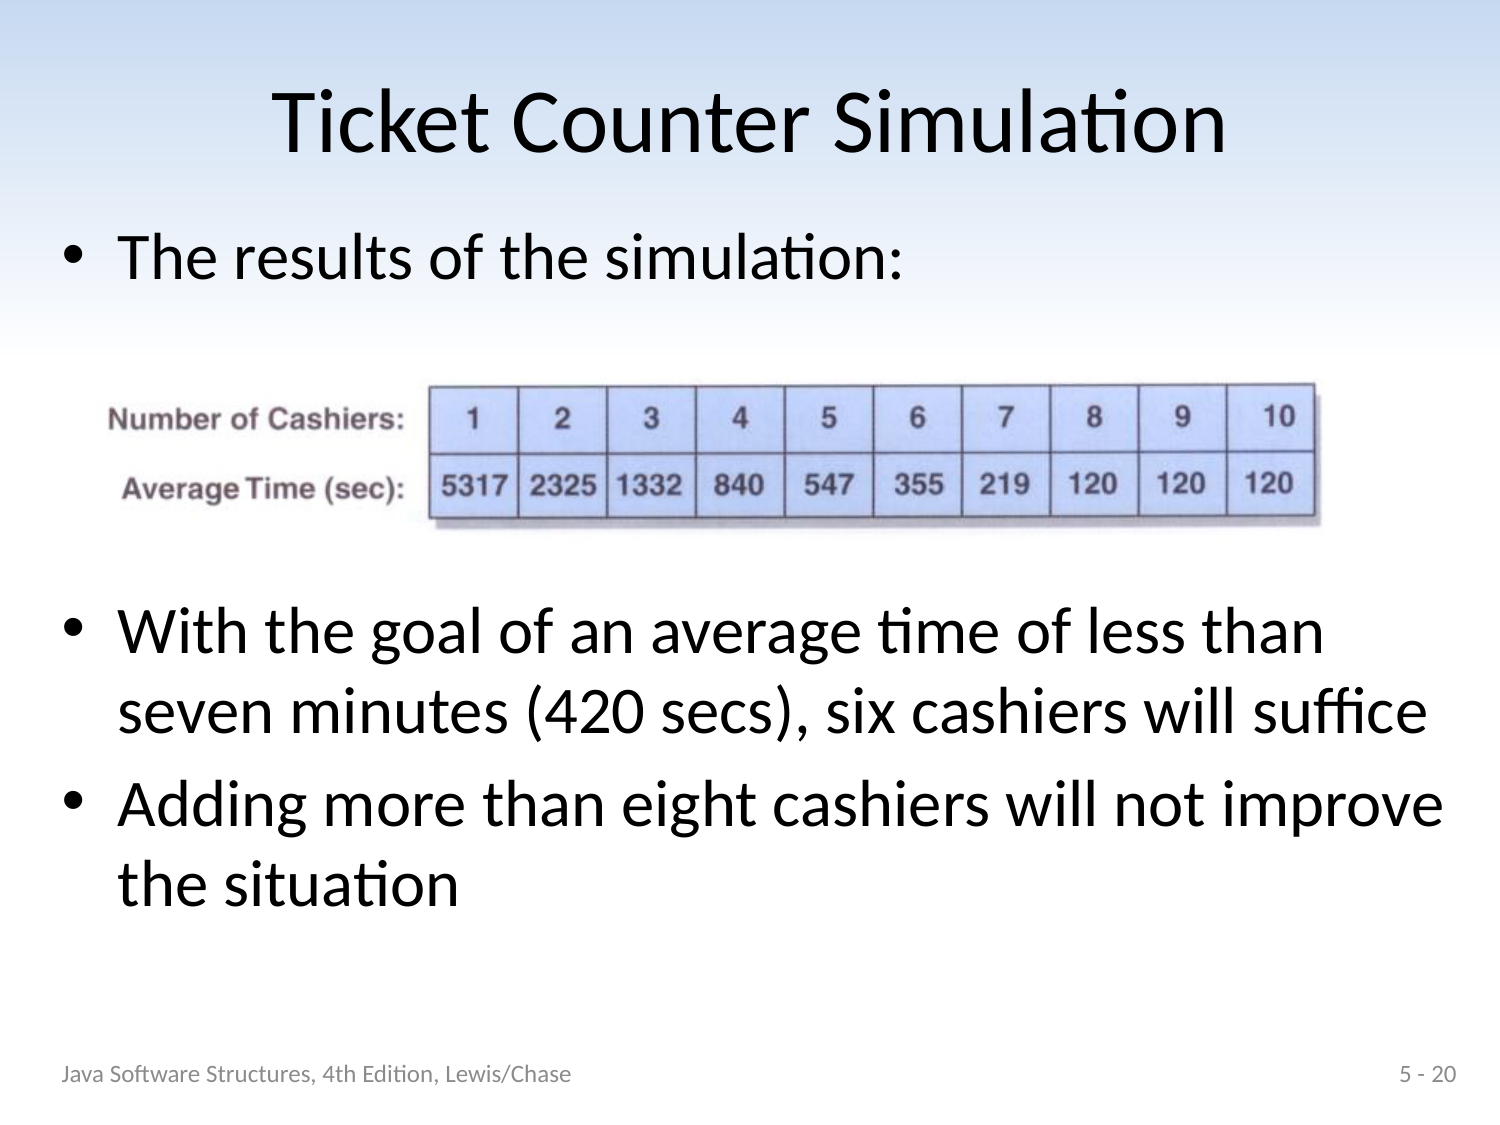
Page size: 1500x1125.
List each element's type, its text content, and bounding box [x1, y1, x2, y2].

picture [98, 368, 1335, 541]
slide_number 5 - 20 [1122, 1042, 1472, 1103]
list The results of the simulation: With the goal of an average time of less than seven minutes (420 secs), six cashiers will suffice Adding more than eight cashiers will not improve the situation [46, 205, 1473, 1043]
title Ticket Counter Simulation [28, 45, 1473, 186]
footer Java Software Structures, 4th Edition, Lewis/Chase [46, 1042, 1122, 1103]
